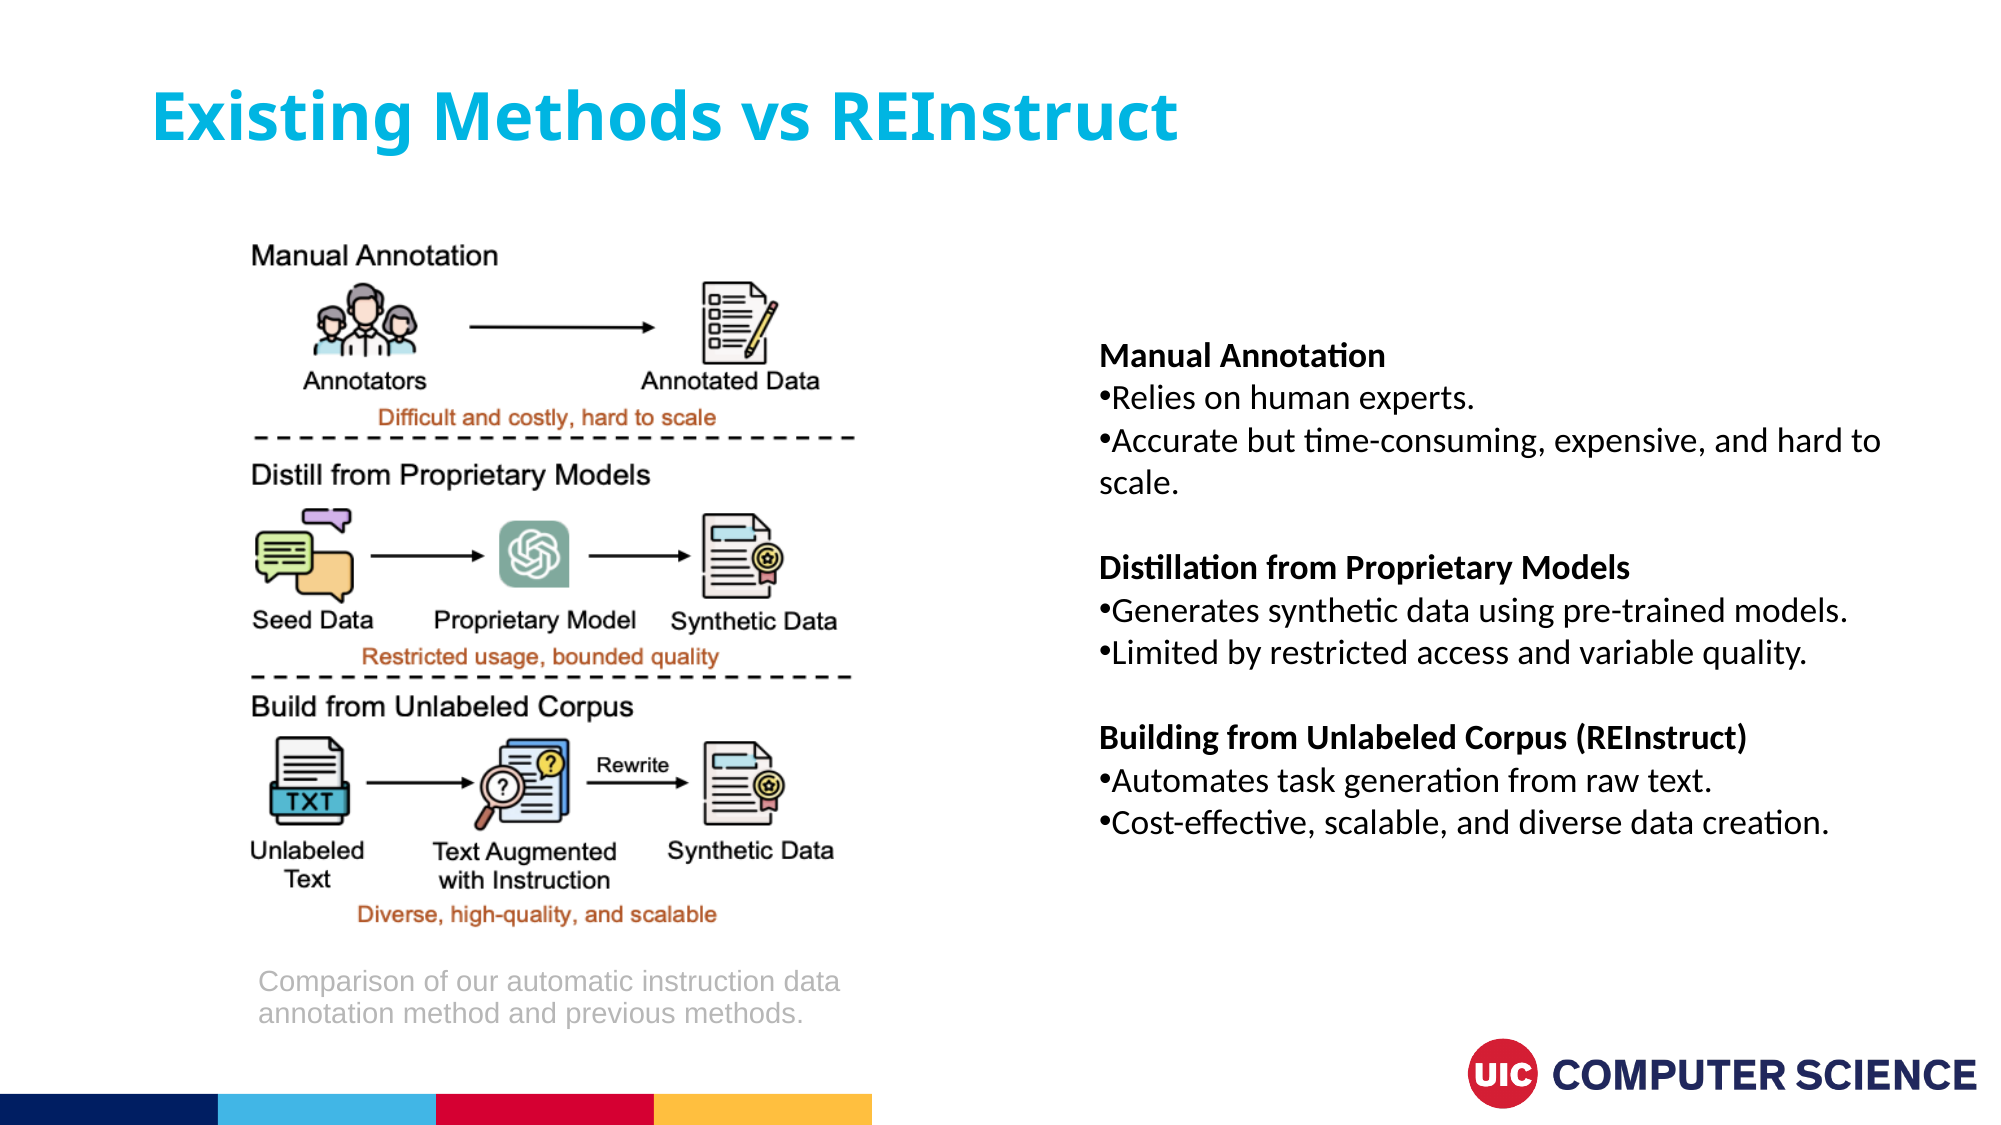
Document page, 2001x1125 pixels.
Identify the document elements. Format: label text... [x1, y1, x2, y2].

text_box Manual Annotation Relies on human experts. Accurate but time-consuming, expensive, and hard to scale. Distillation from Proprietary Models Generates synthetic data using pre-trained models. Limited by restricted access and variable quality. Building from Unlabeled Corpus (REInstruct) Automates task generation from raw text. Cost-effective, scalable, and diverse data creation. [1084, 324, 1976, 892]
text_box Comparison of our automatic instruction data annotation method and previous methods. [243, 959, 869, 1038]
picture [1450, 1020, 2000, 1125]
picture [162, 211, 930, 948]
list Existing Methods vs REInstruct [135, 36, 1642, 165]
